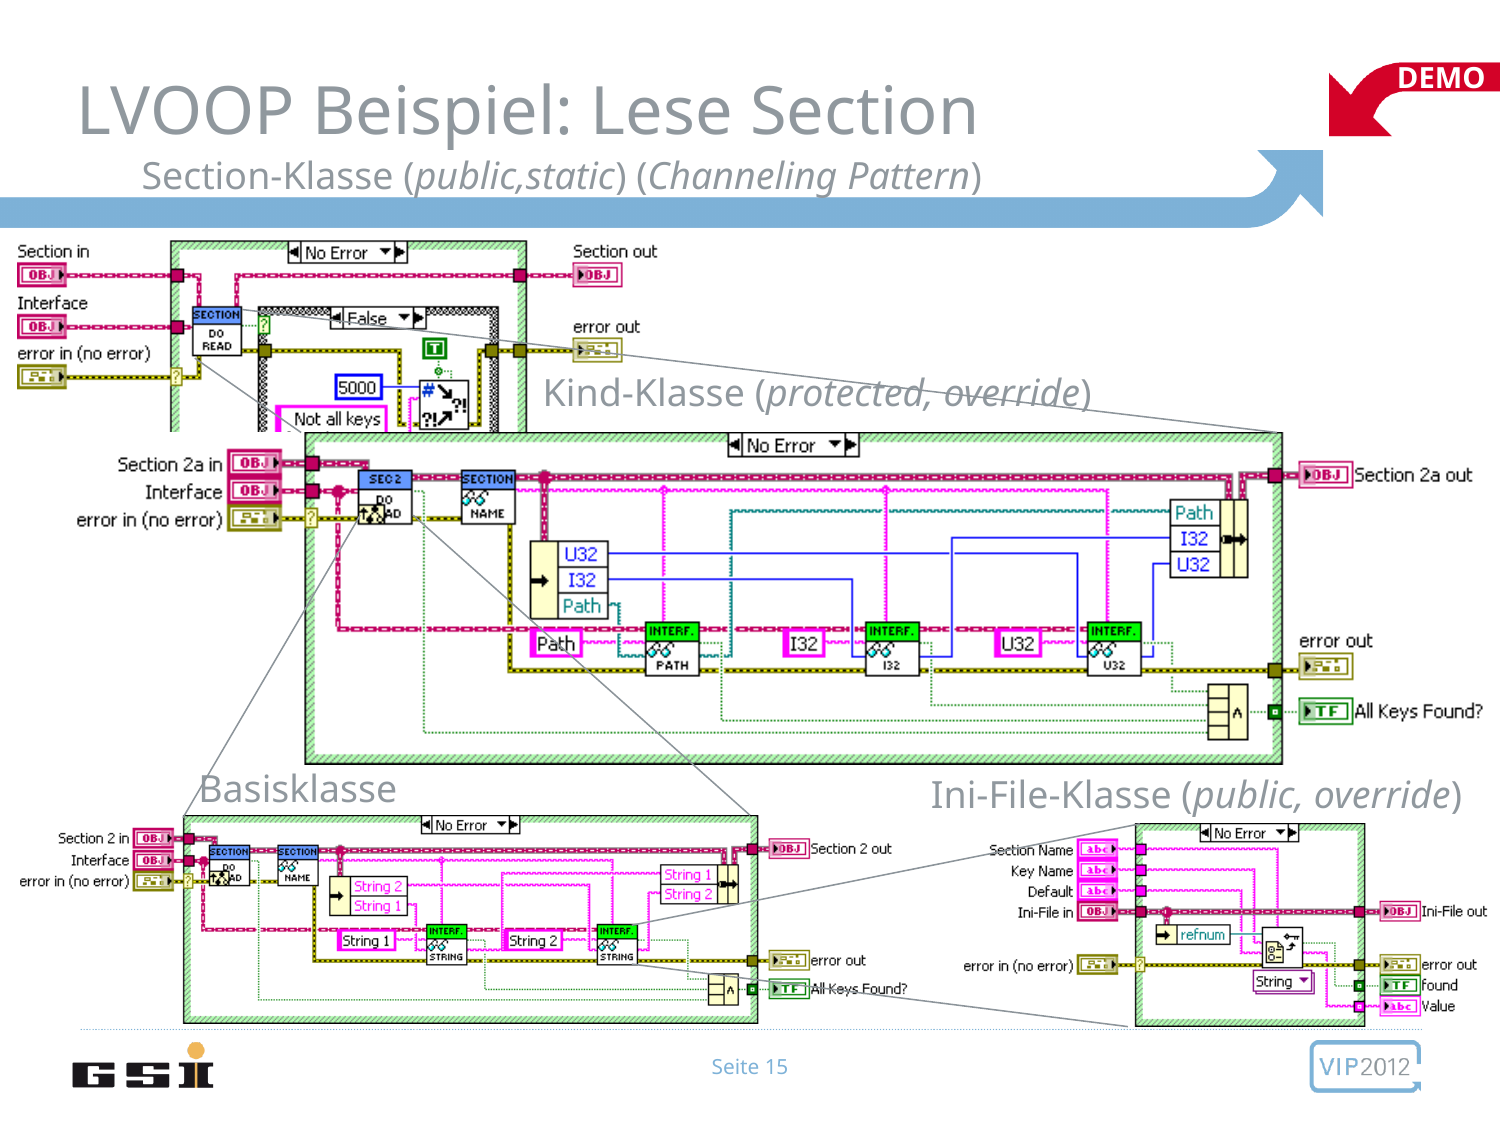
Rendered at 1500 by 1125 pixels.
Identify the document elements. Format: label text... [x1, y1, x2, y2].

picture [1330, 55, 1500, 146]
picture [18, 814, 1491, 1094]
text_box Section-Klasse (public,static) (Channeling Pattern) [126, 144, 997, 205]
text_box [631, 963, 1129, 1027]
picture [0, 150, 1329, 228]
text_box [194, 357, 236, 433]
title LVOOP Beispiel: Lese Section [76, 94, 1418, 201]
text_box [412, 514, 751, 816]
text_box Ini-File-Klasse (public, override) [916, 774, 1478, 822]
picture [17, 239, 1489, 765]
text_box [631, 823, 1140, 926]
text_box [241, 309, 1278, 433]
text_box Basisklasse [365, 774, 407, 813]
slide_number Seite 15 [687, 1054, 813, 1096]
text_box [182, 514, 361, 819]
